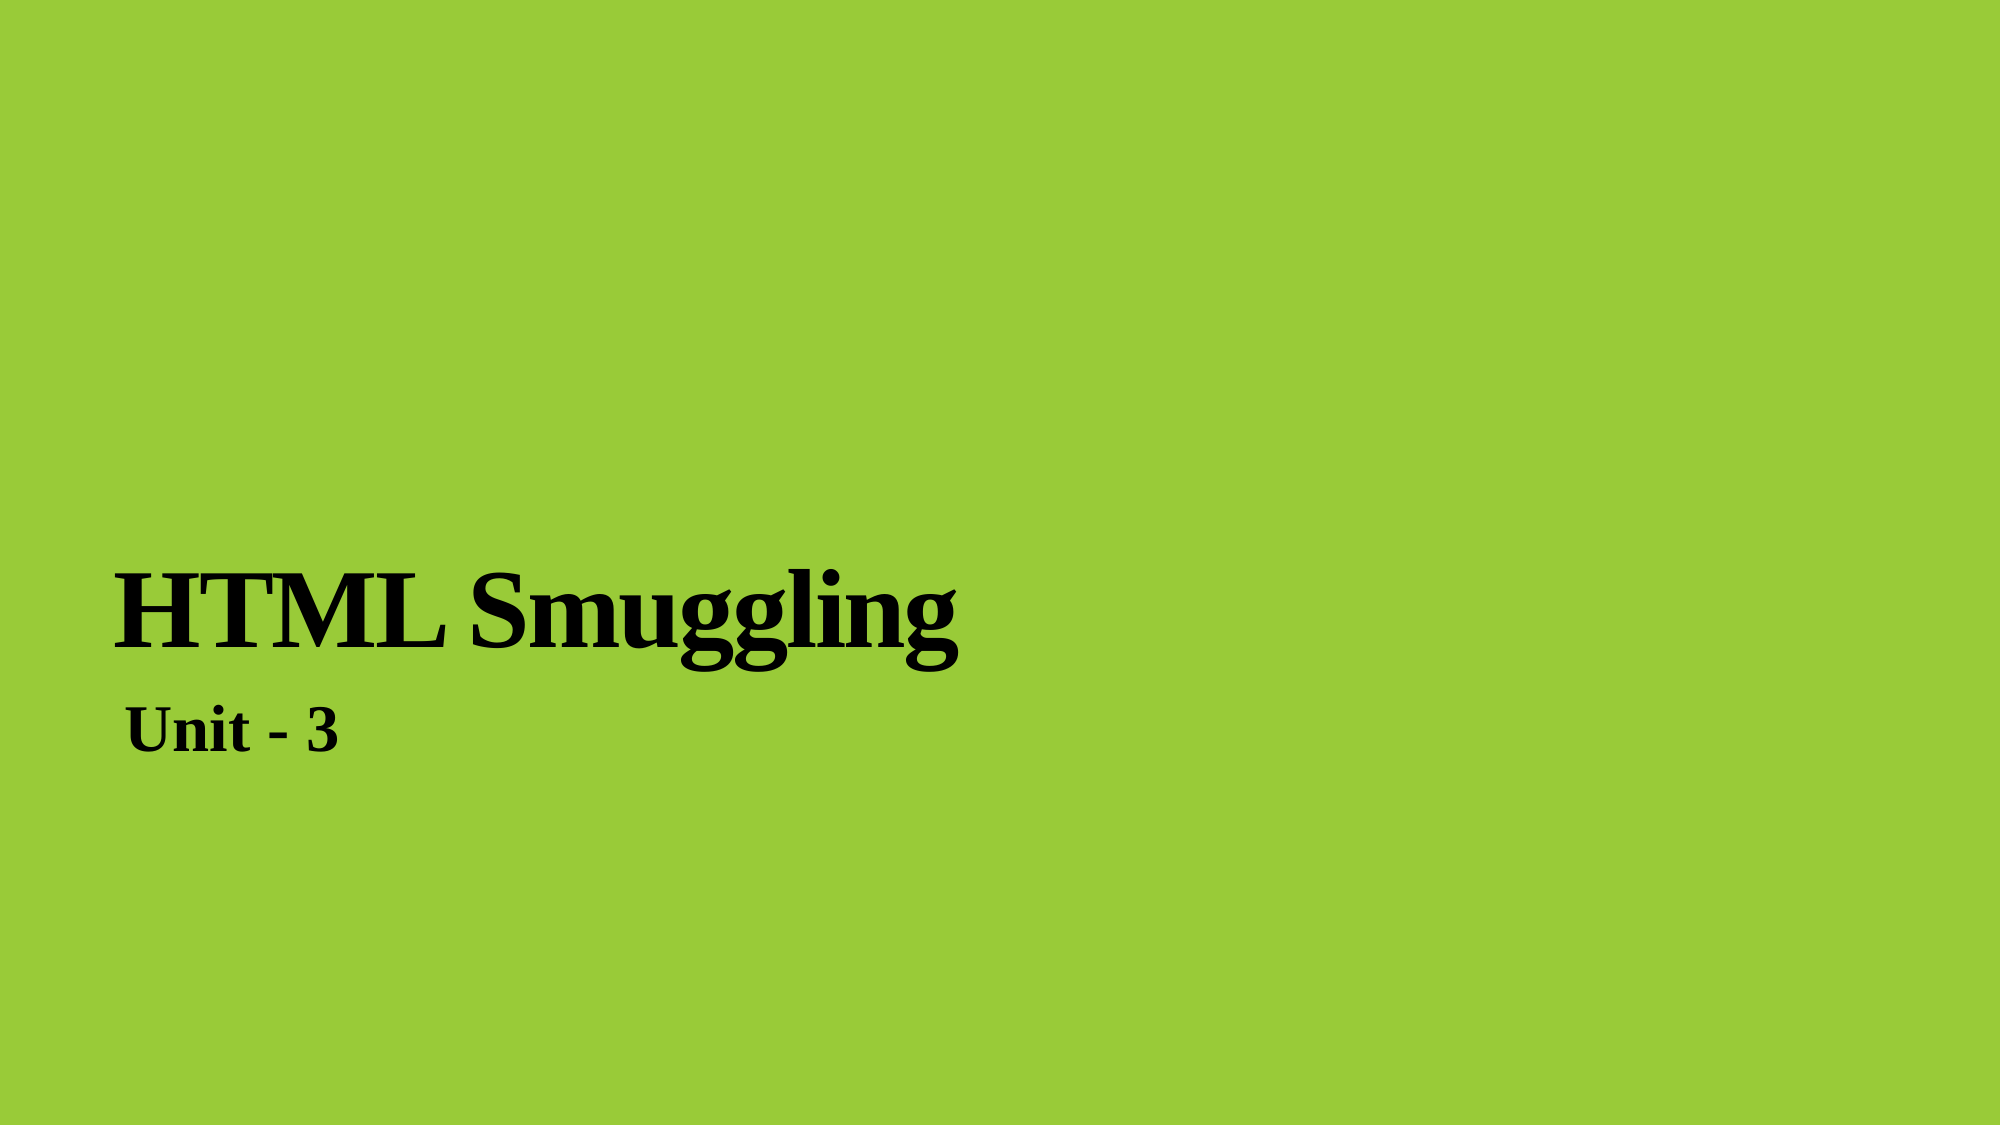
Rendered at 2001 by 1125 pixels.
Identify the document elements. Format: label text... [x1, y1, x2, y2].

title HTML Smuggling [98, 126, 1868, 677]
subtitle Unit - 3 [109, 690, 1624, 961]
